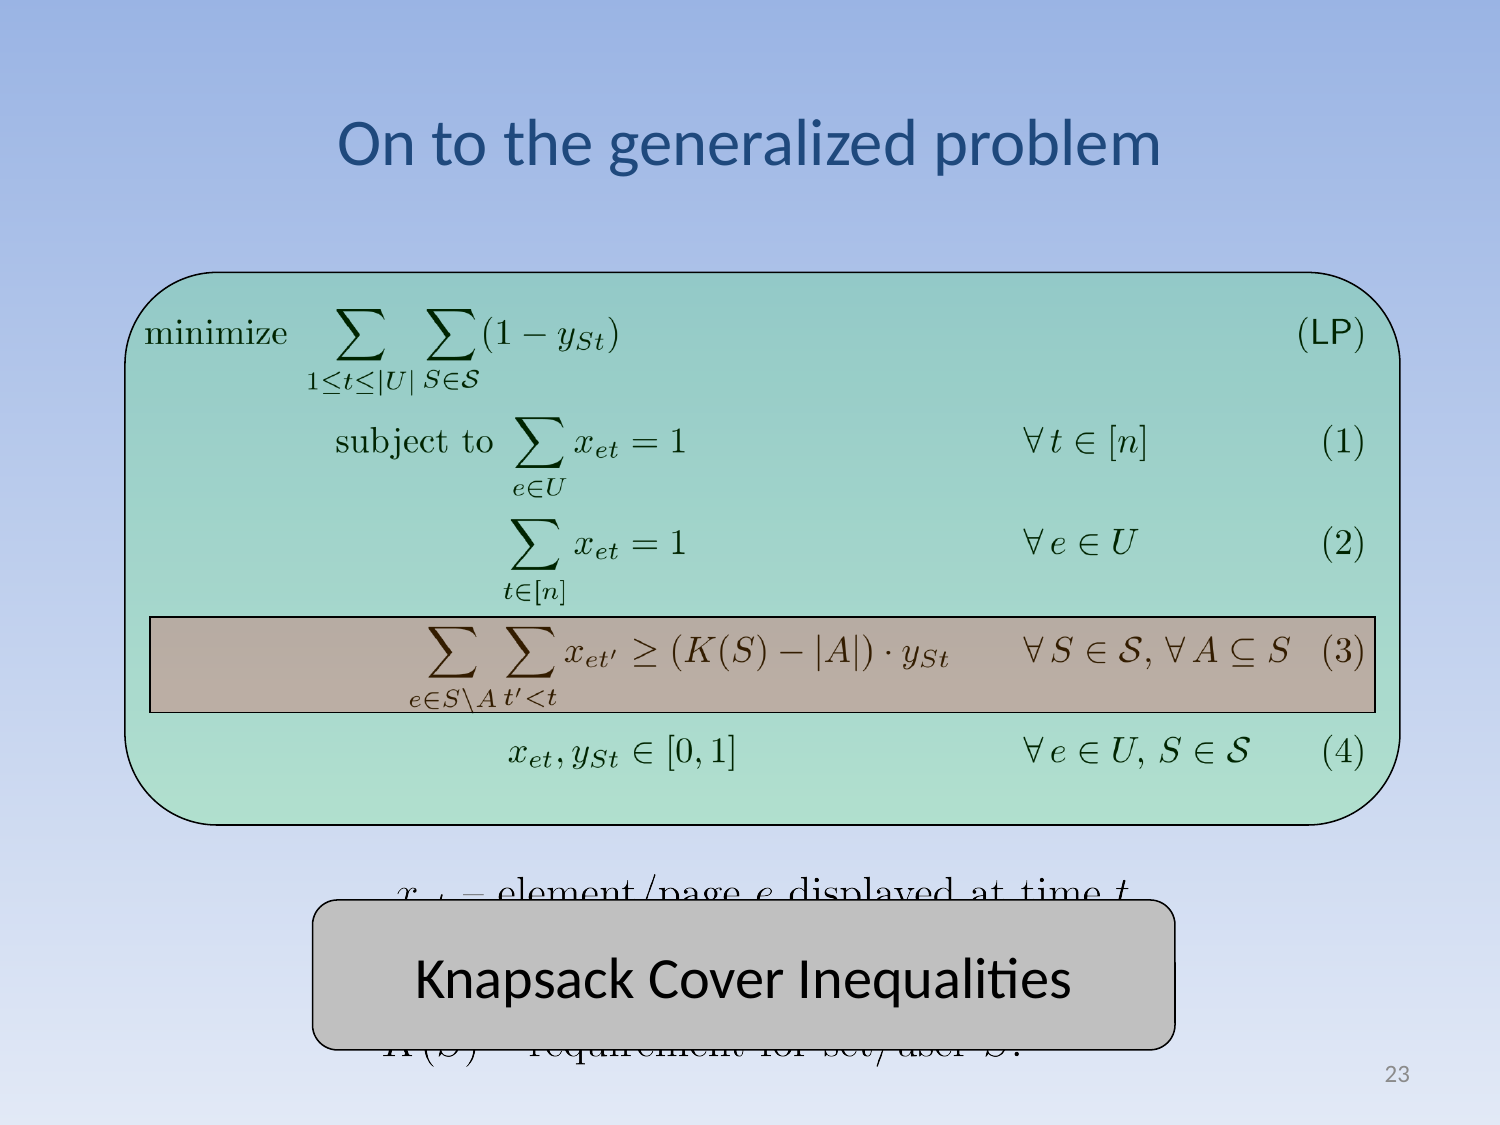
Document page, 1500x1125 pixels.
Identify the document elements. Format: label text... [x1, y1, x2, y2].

picture [395, 874, 1138, 918]
title On to the generalized problem [74, 44, 1426, 233]
text_box [1366, 616, 1375, 713]
text_box Knapsack Cover Inequalities [312, 899, 1176, 1050]
picture [383, 1024, 1020, 1068]
picture [395, 949, 996, 993]
picture [145, 309, 1363, 771]
slide_number 23 [1074, 1042, 1425, 1103]
text_box [124, 272, 1400, 826]
